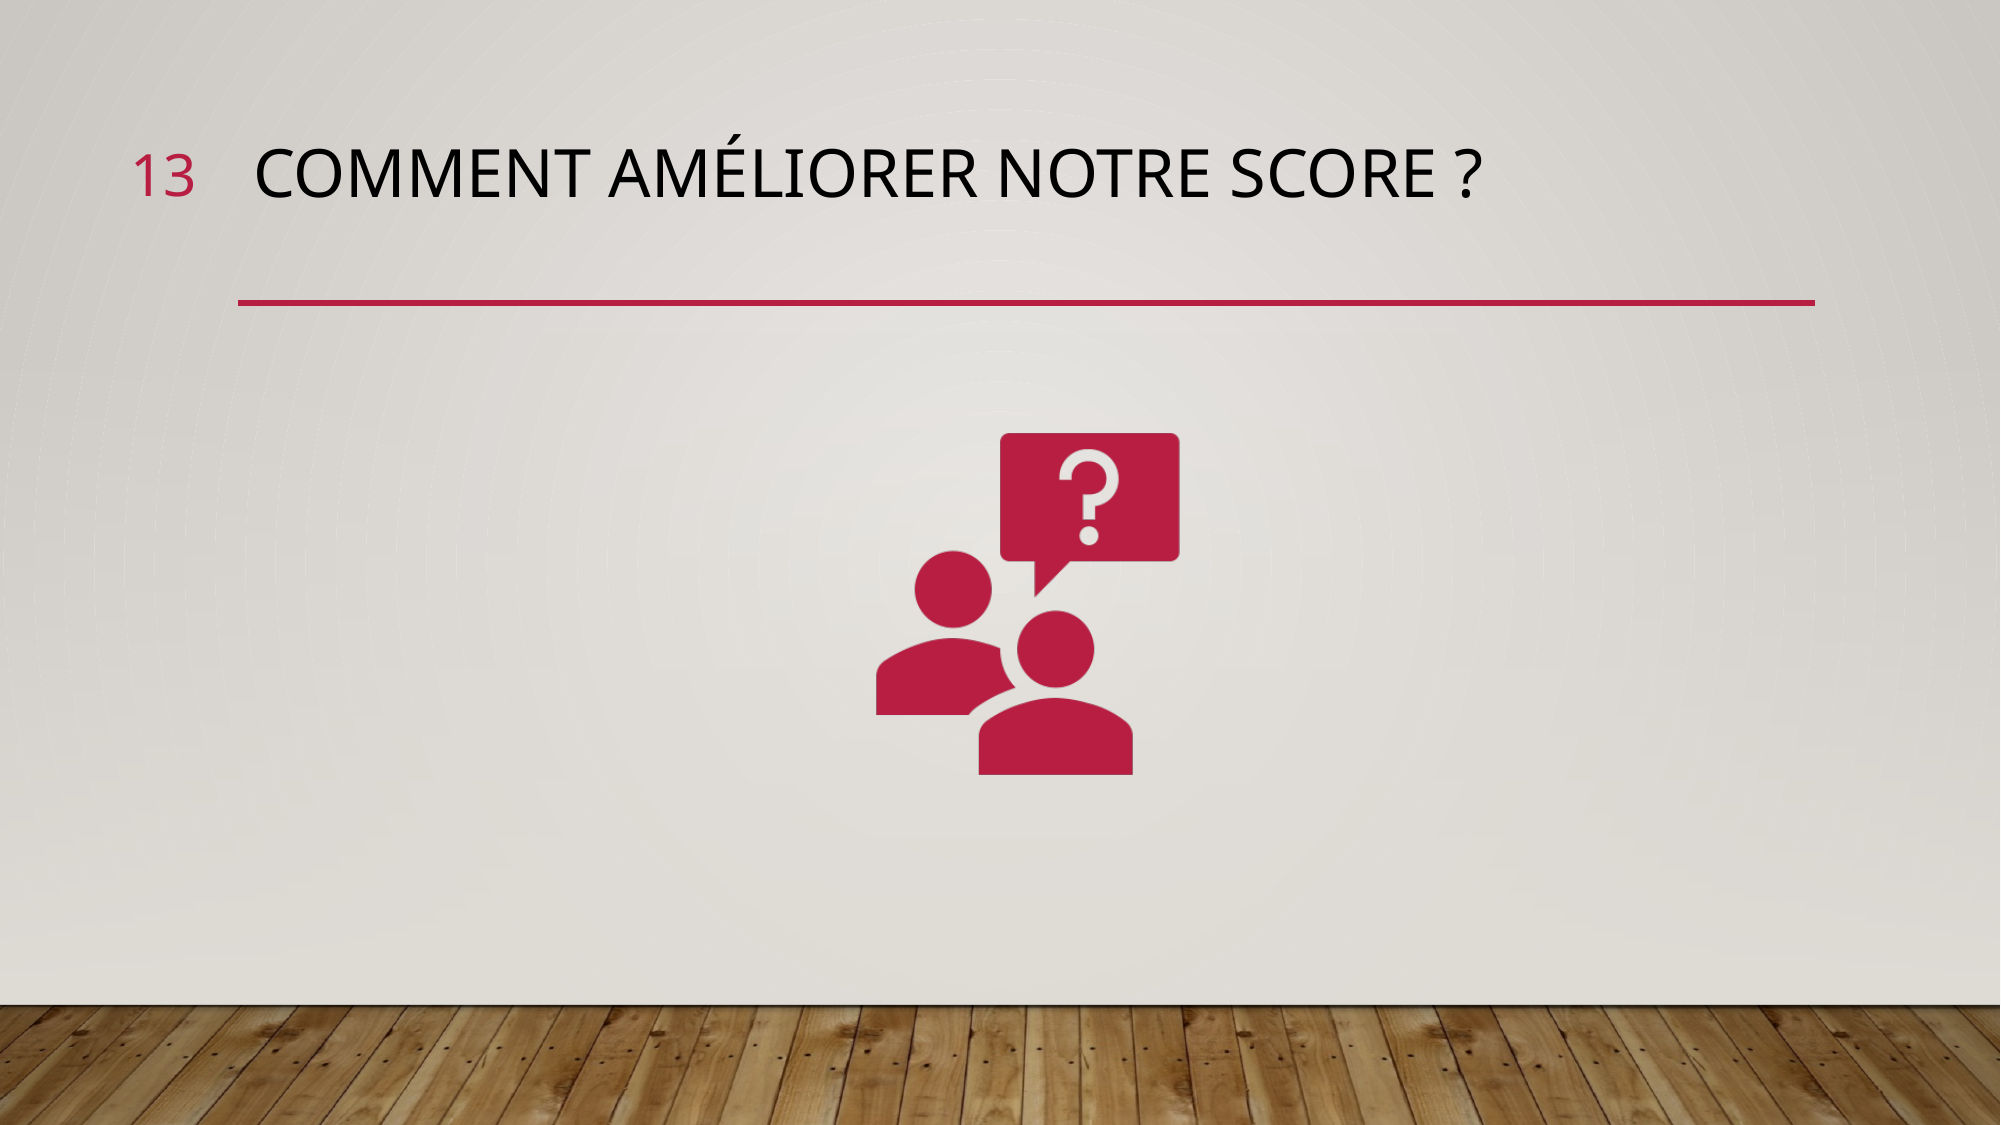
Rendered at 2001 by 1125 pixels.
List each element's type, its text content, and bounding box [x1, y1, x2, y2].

slide_number 13 [78, 131, 212, 214]
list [823, 399, 1233, 809]
title Comment améliorer notre score ? [238, 131, 1814, 305]
picture [0, 1005, 2000, 1125]
